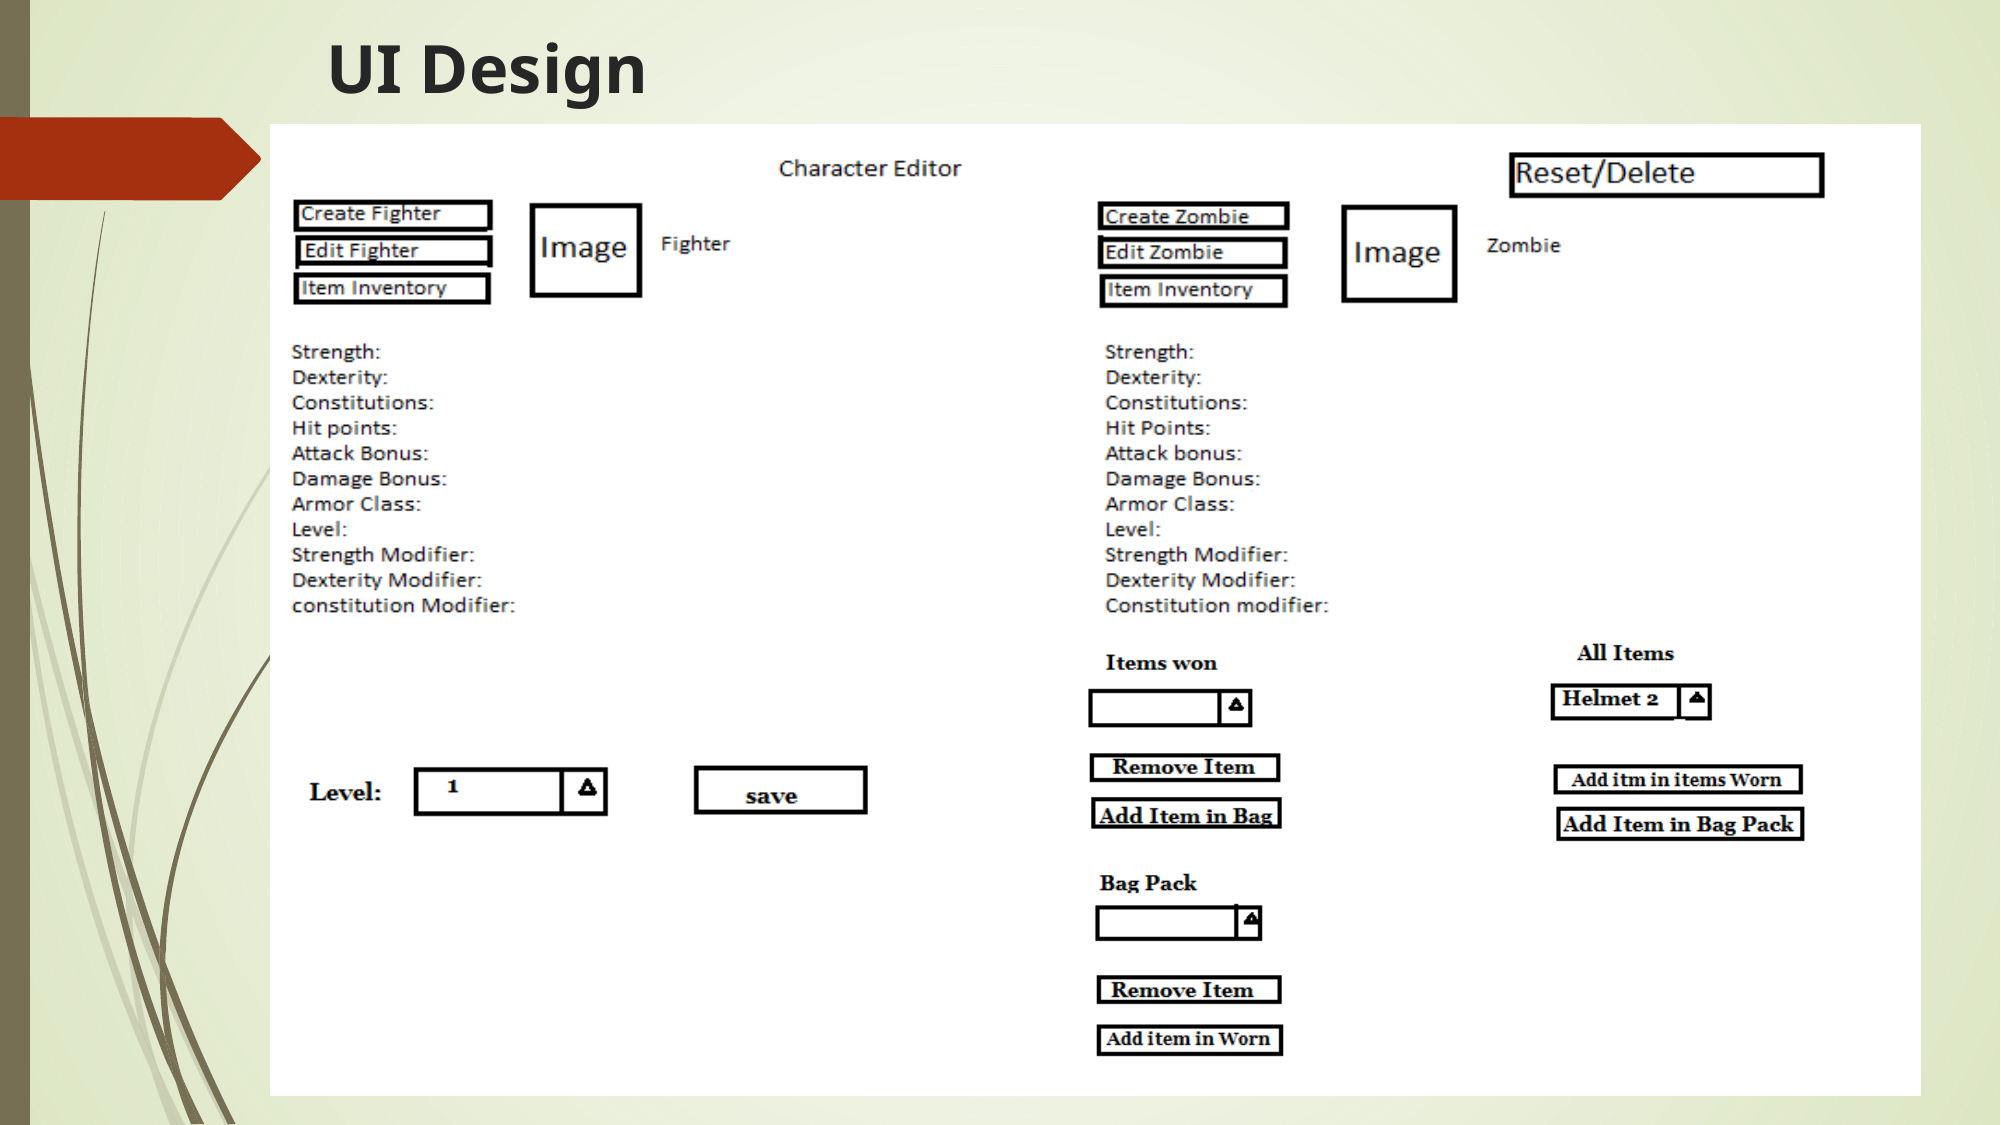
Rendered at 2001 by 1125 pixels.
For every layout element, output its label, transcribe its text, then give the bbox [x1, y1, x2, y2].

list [270, 124, 1922, 1096]
picture [270, 714, 988, 895]
picture [1076, 622, 1842, 1074]
title UI Design [311, 19, 1774, 122]
